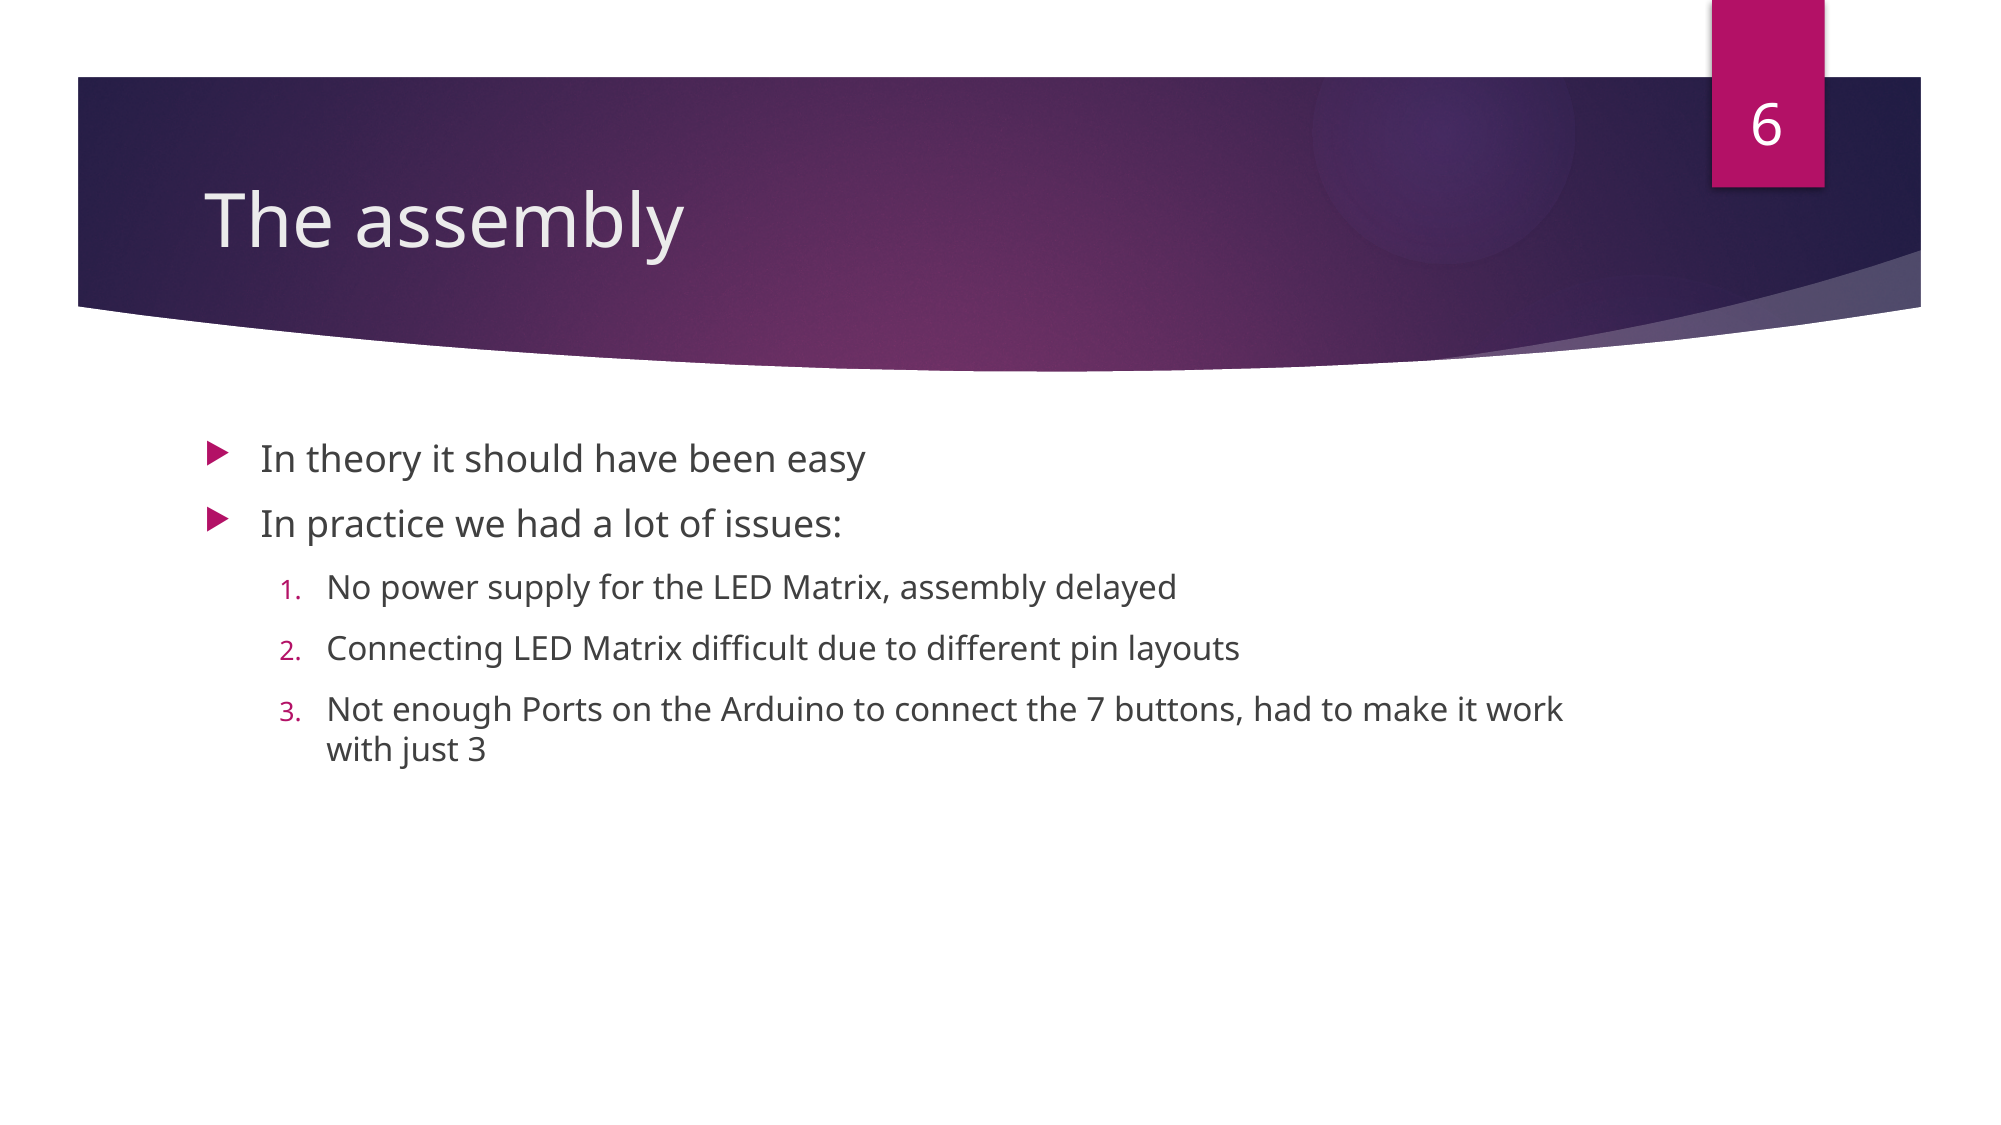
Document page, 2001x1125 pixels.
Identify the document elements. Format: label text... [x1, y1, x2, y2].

title The assembly [189, 159, 1627, 276]
slide_number 6 [1698, 48, 1836, 175]
list In theory it should have been easy In practice we had a lot of issues: No power supply for the LED Matrix, assembly delayed Connecting LED Matrix difficult due to different pin layouts Not enough Ports on the Arduino to connect the 7 buttons, had to make it work with just 3 [189, 427, 1638, 988]
